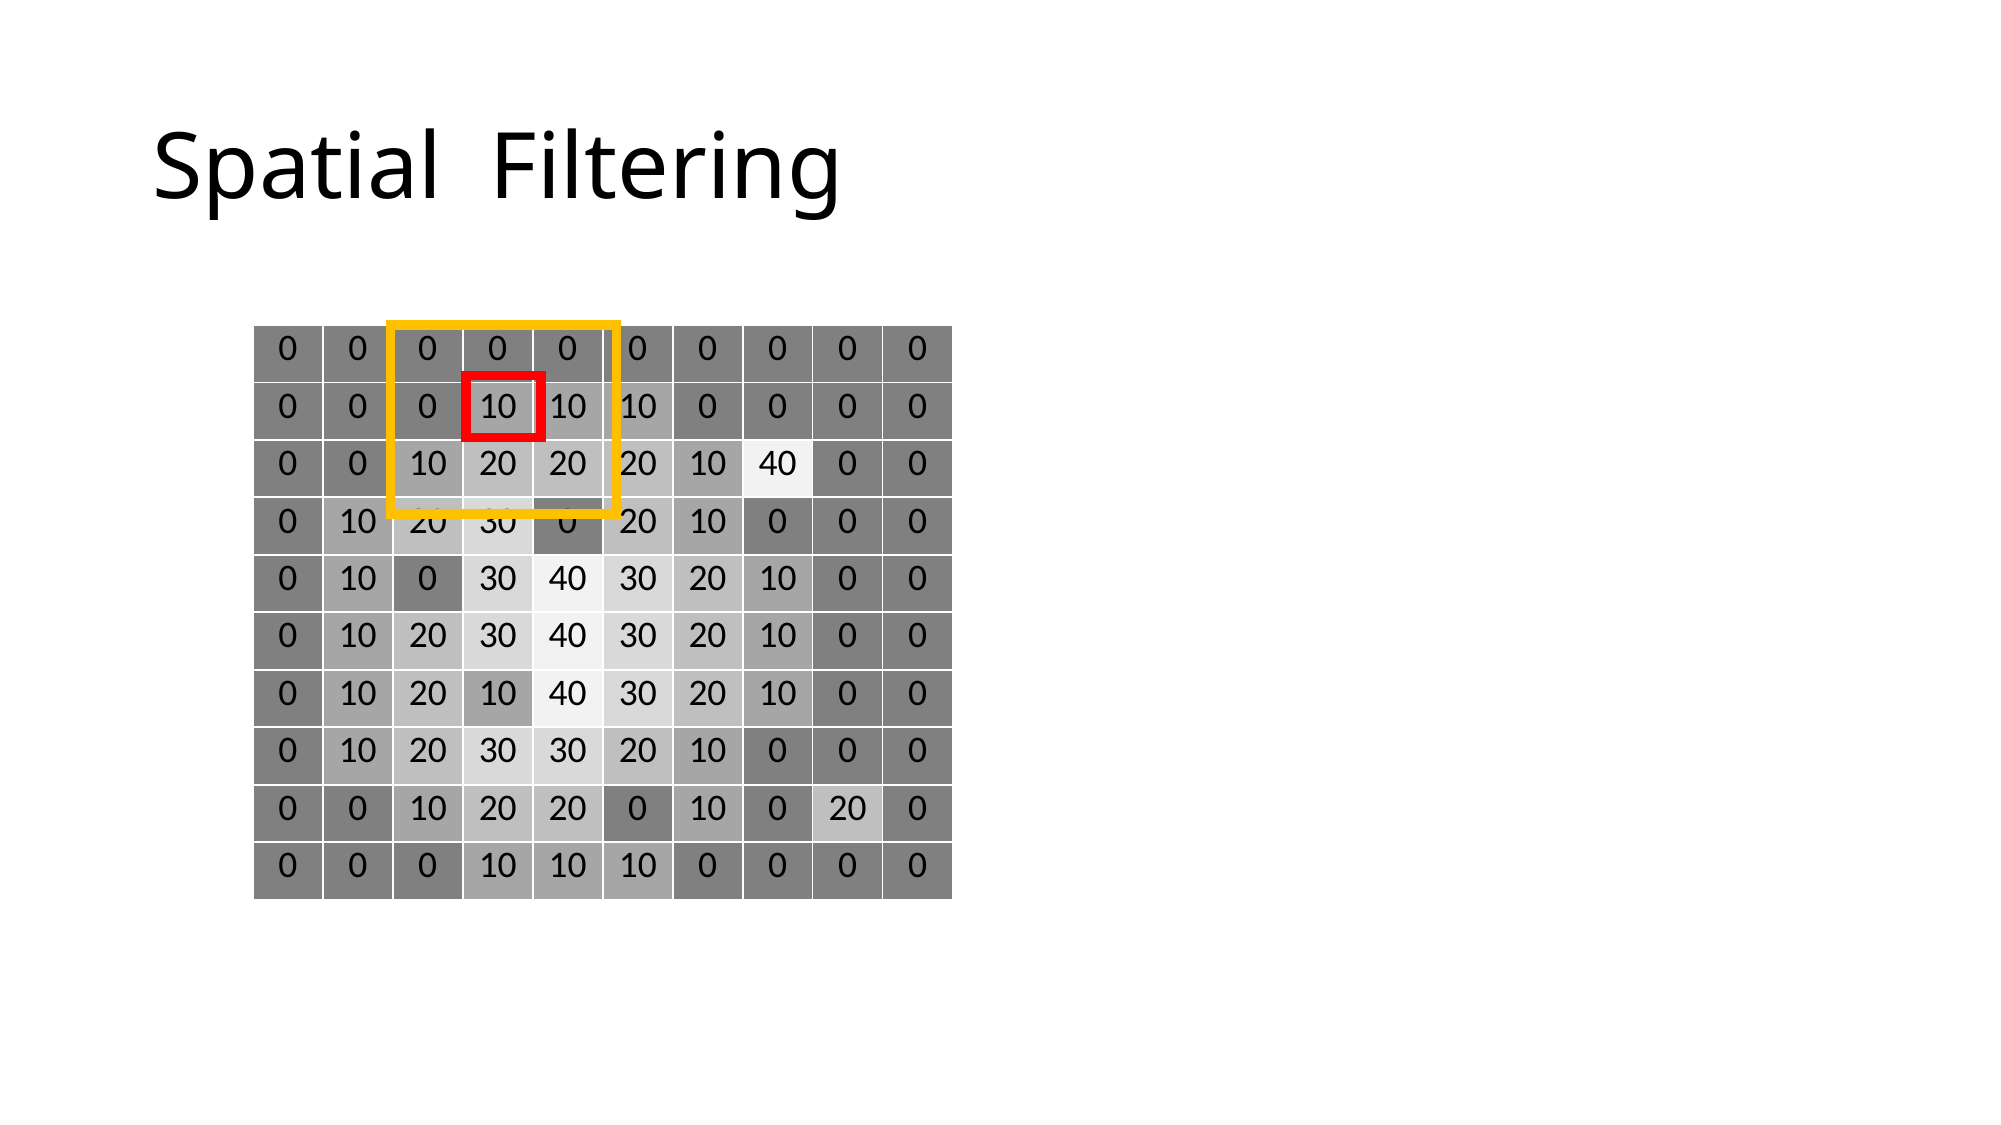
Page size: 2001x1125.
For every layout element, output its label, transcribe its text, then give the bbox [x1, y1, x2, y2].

table_cell 0 [883, 671, 952, 726]
table_cell 0 [254, 498, 322, 554]
table_cell 20 [813, 786, 882, 841]
table_cell 0 [254, 671, 322, 726]
table_cell 0 [883, 843, 952, 899]
table_cell 0 [254, 383, 322, 439]
table_cell 0 [813, 843, 882, 899]
table_cell 0 [324, 441, 389, 496]
table_cell 30 [534, 728, 602, 784]
table_cell 10 [534, 843, 602, 899]
text_box [389, 324, 618, 515]
table_cell 20 [534, 786, 602, 841]
table_cell 30 [604, 671, 672, 726]
table_cell 0 [324, 843, 392, 899]
table_cell 0 [254, 843, 322, 899]
table_header 0 [324, 326, 389, 382]
table_cell 0 [813, 671, 882, 726]
table_cell 30 [464, 515, 532, 554]
table_cell 0 [744, 498, 812, 554]
table_cell 0 [813, 441, 882, 496]
table_cell 20 [674, 671, 742, 726]
table_cell 20 [394, 671, 462, 726]
table_cell 30 [464, 728, 532, 784]
title Spatial Filtering [137, 59, 1863, 278]
table_cell 0 [813, 498, 882, 554]
table_cell 0 [813, 613, 882, 669]
table_cell 10 [464, 843, 532, 899]
table_cell 0 [604, 786, 672, 841]
table_cell 10 [394, 786, 462, 841]
table_header 0 [813, 326, 882, 382]
table_cell 10 [604, 843, 672, 899]
table_cell 10 [674, 786, 742, 841]
table_cell 0 [324, 383, 389, 439]
table_cell 30 [604, 613, 672, 669]
table_cell 10 [618, 383, 672, 439]
table_cell 0 [394, 843, 462, 899]
table_cell 20 [604, 728, 672, 784]
table_cell 0 [744, 786, 812, 841]
table_cell 30 [464, 613, 532, 669]
table_cell 20 [604, 498, 672, 554]
table_cell 10 [324, 671, 392, 726]
table_cell 20 [674, 613, 742, 669]
table_cell 10 [324, 613, 392, 669]
table_cell 0 [883, 383, 952, 439]
table_cell 20 [464, 786, 532, 841]
table_cell 10 [674, 498, 742, 554]
table_cell 0 [883, 556, 952, 611]
table_cell 10 [674, 728, 742, 784]
table_cell 0 [254, 556, 322, 611]
table_header 0 [744, 326, 812, 382]
table_cell 20 [394, 515, 462, 554]
table_cell 0 [394, 556, 462, 611]
table_header 0 [254, 326, 322, 382]
table_cell 10 [324, 728, 392, 784]
table_cell 0 [324, 786, 392, 841]
table_cell 0 [254, 786, 322, 841]
table_cell 0 [813, 728, 882, 784]
table_cell 0 [674, 383, 742, 439]
table_cell 40 [534, 671, 602, 726]
table_cell 0 [254, 613, 322, 669]
table_cell 0 [534, 515, 602, 554]
table_cell 10 [464, 671, 532, 726]
table_cell 0 [883, 441, 952, 496]
table_cell 30 [464, 556, 532, 611]
table_cell 0 [744, 843, 812, 899]
table_header 0 [674, 326, 742, 382]
table_cell 0 [744, 728, 812, 784]
table_cell 20 [394, 613, 462, 669]
table_cell 10 [744, 671, 812, 726]
table_cell 10 [324, 556, 392, 611]
table_cell 0 [813, 383, 882, 439]
table_cell 30 [604, 556, 672, 611]
table_cell 40 [534, 613, 602, 669]
table_cell 10 [674, 441, 742, 496]
table_cell 0 [883, 498, 952, 554]
table_cell 10 [744, 556, 812, 611]
table_cell 0 [744, 383, 812, 439]
table_cell 0 [883, 728, 952, 784]
table_cell 0 [674, 843, 742, 899]
table_cell 40 [744, 441, 812, 496]
table_cell 10 [324, 498, 392, 554]
table_cell 40 [534, 556, 602, 611]
table_cell 0 [254, 441, 322, 496]
table_header 0 [883, 326, 952, 382]
table_header 0 [618, 326, 672, 382]
table_cell 0 [883, 786, 952, 841]
table_cell 0 [883, 613, 952, 669]
table_cell 0 [254, 728, 322, 784]
table_cell 0 [813, 556, 882, 611]
table_cell 20 [618, 441, 672, 496]
table_cell 20 [674, 556, 742, 611]
table_cell 10 [744, 613, 812, 669]
table_cell 20 [394, 728, 462, 784]
